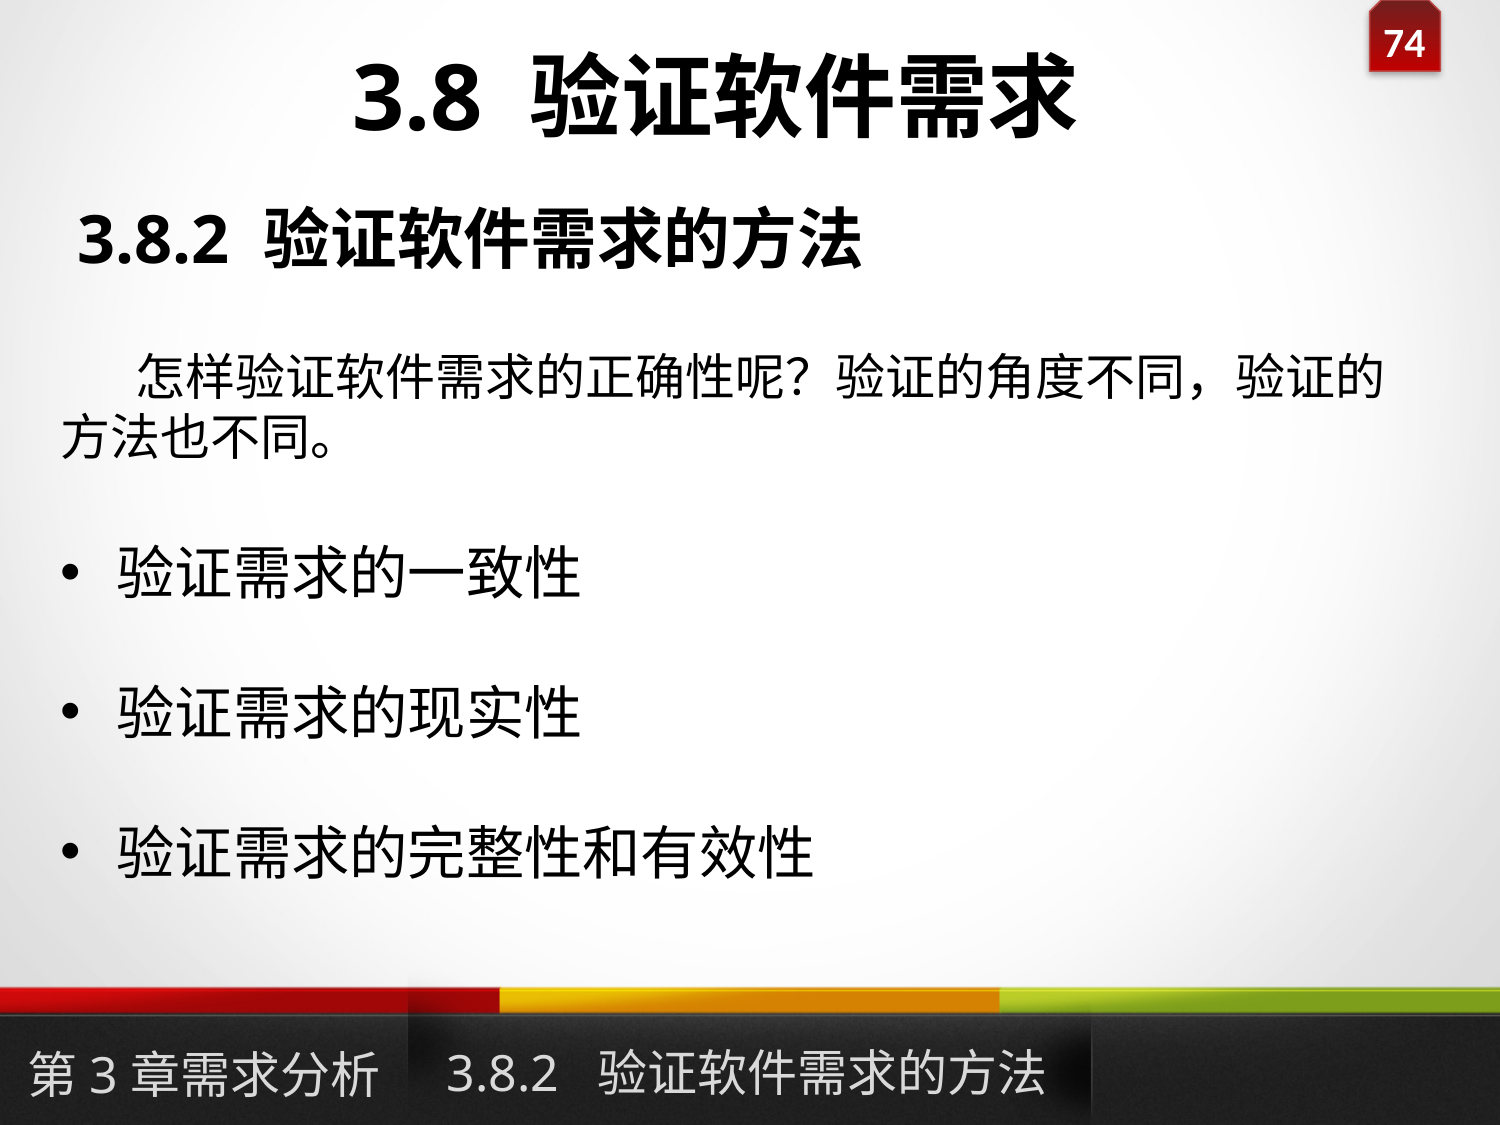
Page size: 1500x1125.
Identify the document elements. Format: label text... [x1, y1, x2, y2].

text_box 第3章需求分析 [0, 1034, 431, 1113]
picture [0, 0, 1500, 1125]
text_box 3.8.2 验证软件需求的方法 [61, 188, 1413, 287]
text_box 3.8.2 验证软件需求的方法 [372, 1032, 1123, 1111]
title 3.8 验证软件需求 [40, 0, 1392, 188]
text_box 怎样验证软件需求的正确性呢？验证的角度不同，验证的方法也不同。 验证需求的一致性 验证需求的现实性 验证需求的完整性和有效性 [43, 336, 1414, 895]
